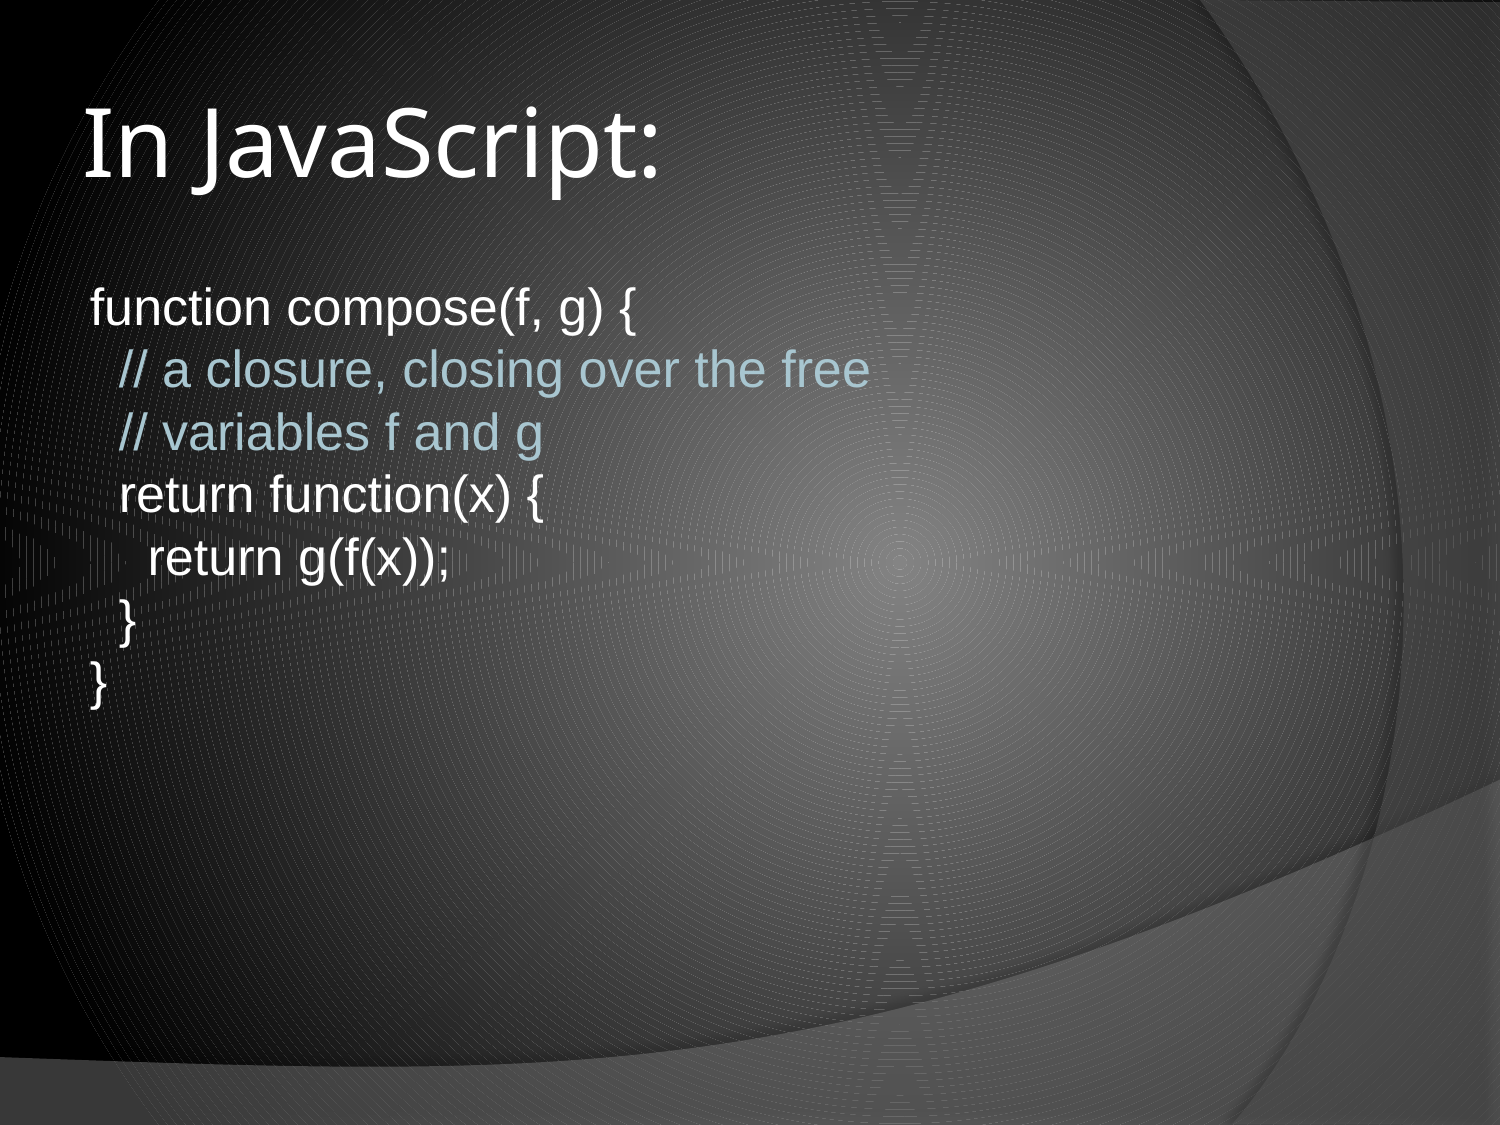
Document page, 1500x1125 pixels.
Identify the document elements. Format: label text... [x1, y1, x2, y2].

text_box function compose(f, g) { // a closure, closing over the free // variables f and g return function(x) { return g(f(x)); } } [75, 265, 1417, 718]
title In JavaScript: [75, 45, 1300, 233]
